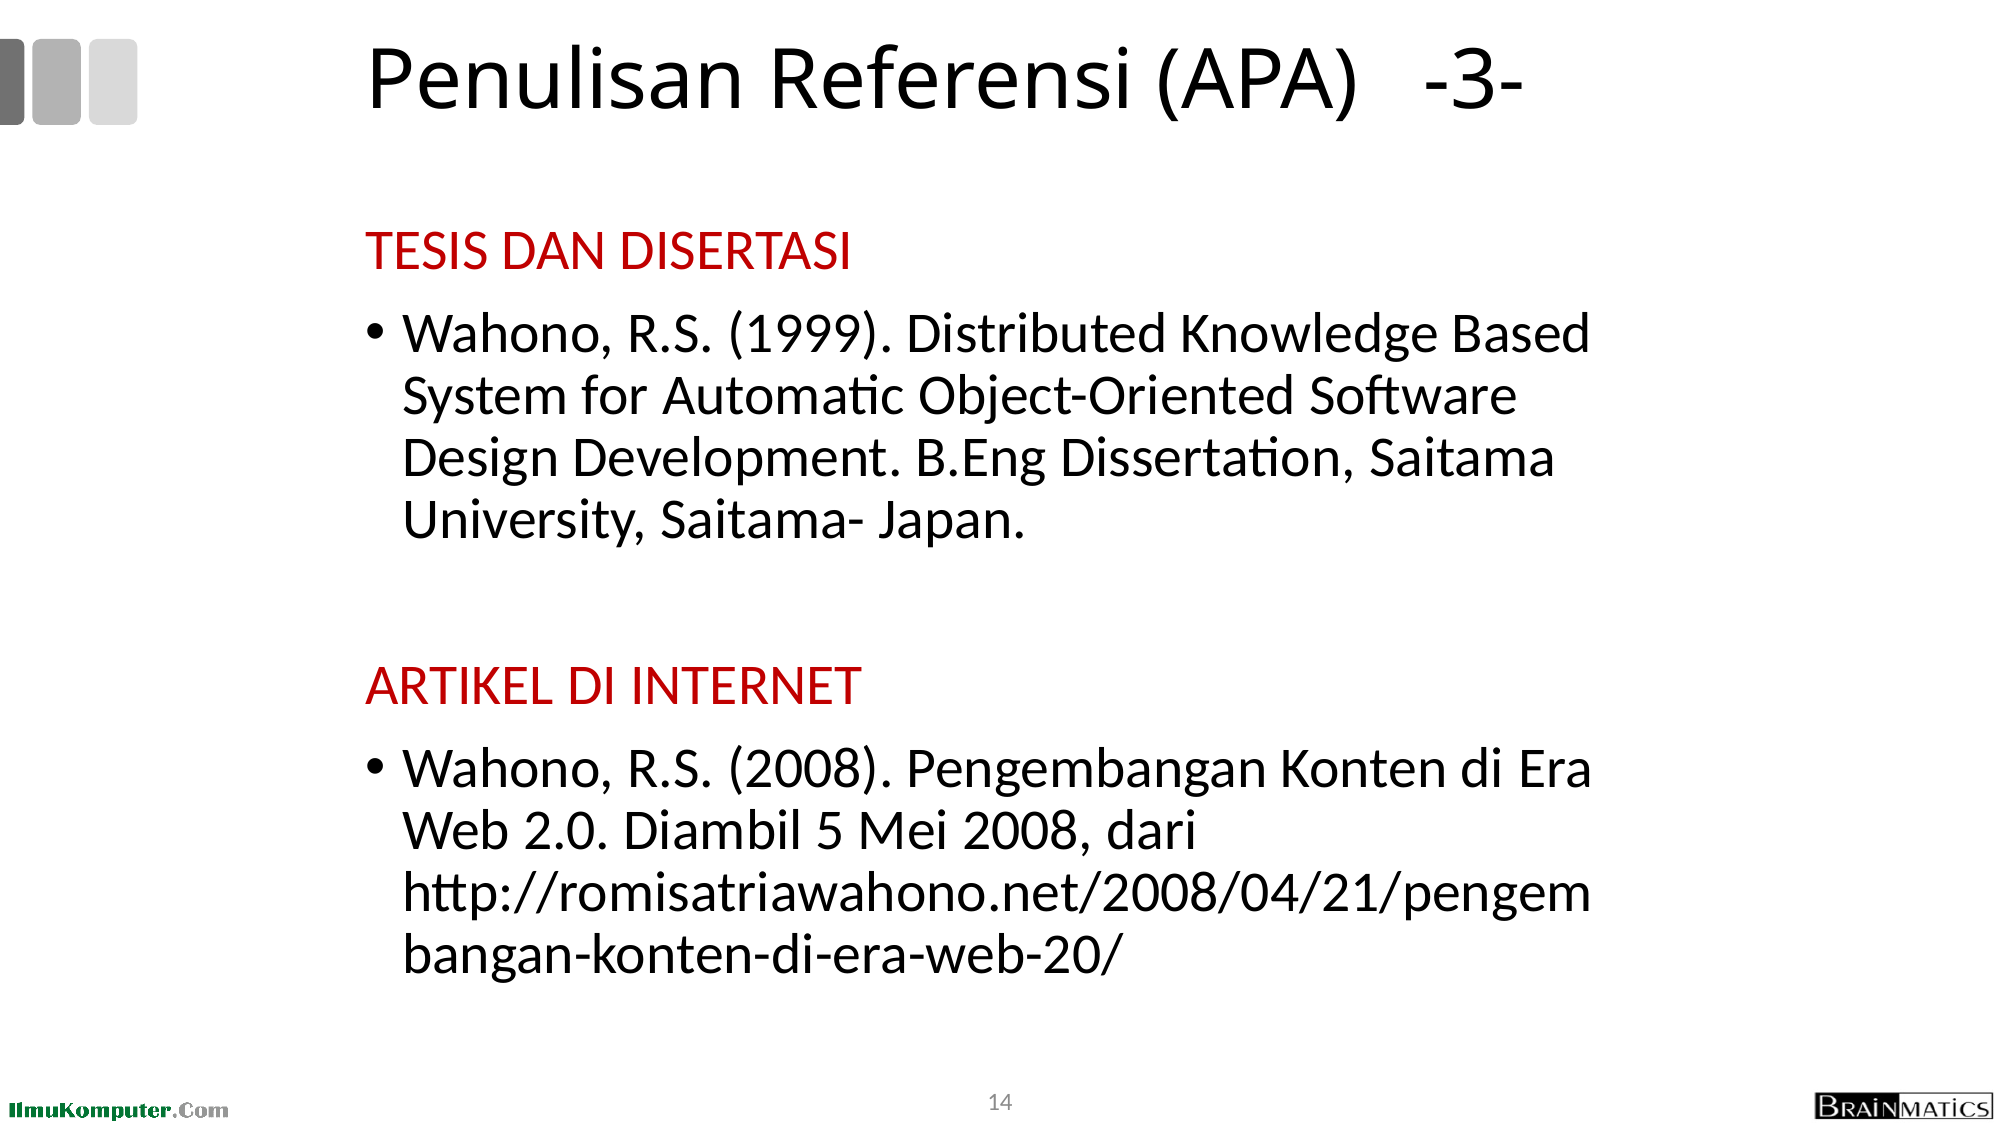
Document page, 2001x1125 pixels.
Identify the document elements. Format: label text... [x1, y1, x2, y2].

list TESIS DAN DISERTASI Wahono, R.S. (1999). Distributed Knowledge Based System for Automatic Object-Oriented Software Design Development. B.Eng Dissertation, Saitama University, Saitama- Japan. ARTIKEL DI INTERNET Wahono, R.S. (2008). Pengembangan Konten di Era Web 2.0. Diambil 5 Mei 2008, dari http://romisatriawahono.net/2008/04/21/pengem bangan-konten-di-era-web-20/ [350, 212, 1700, 999]
slide_number 14 [774, 1074, 1225, 1125]
picture [6, 1095, 230, 1125]
picture [1811, 1089, 1997, 1123]
title Penulisan Referensi (APA) -3- [350, 24, 1725, 138]
